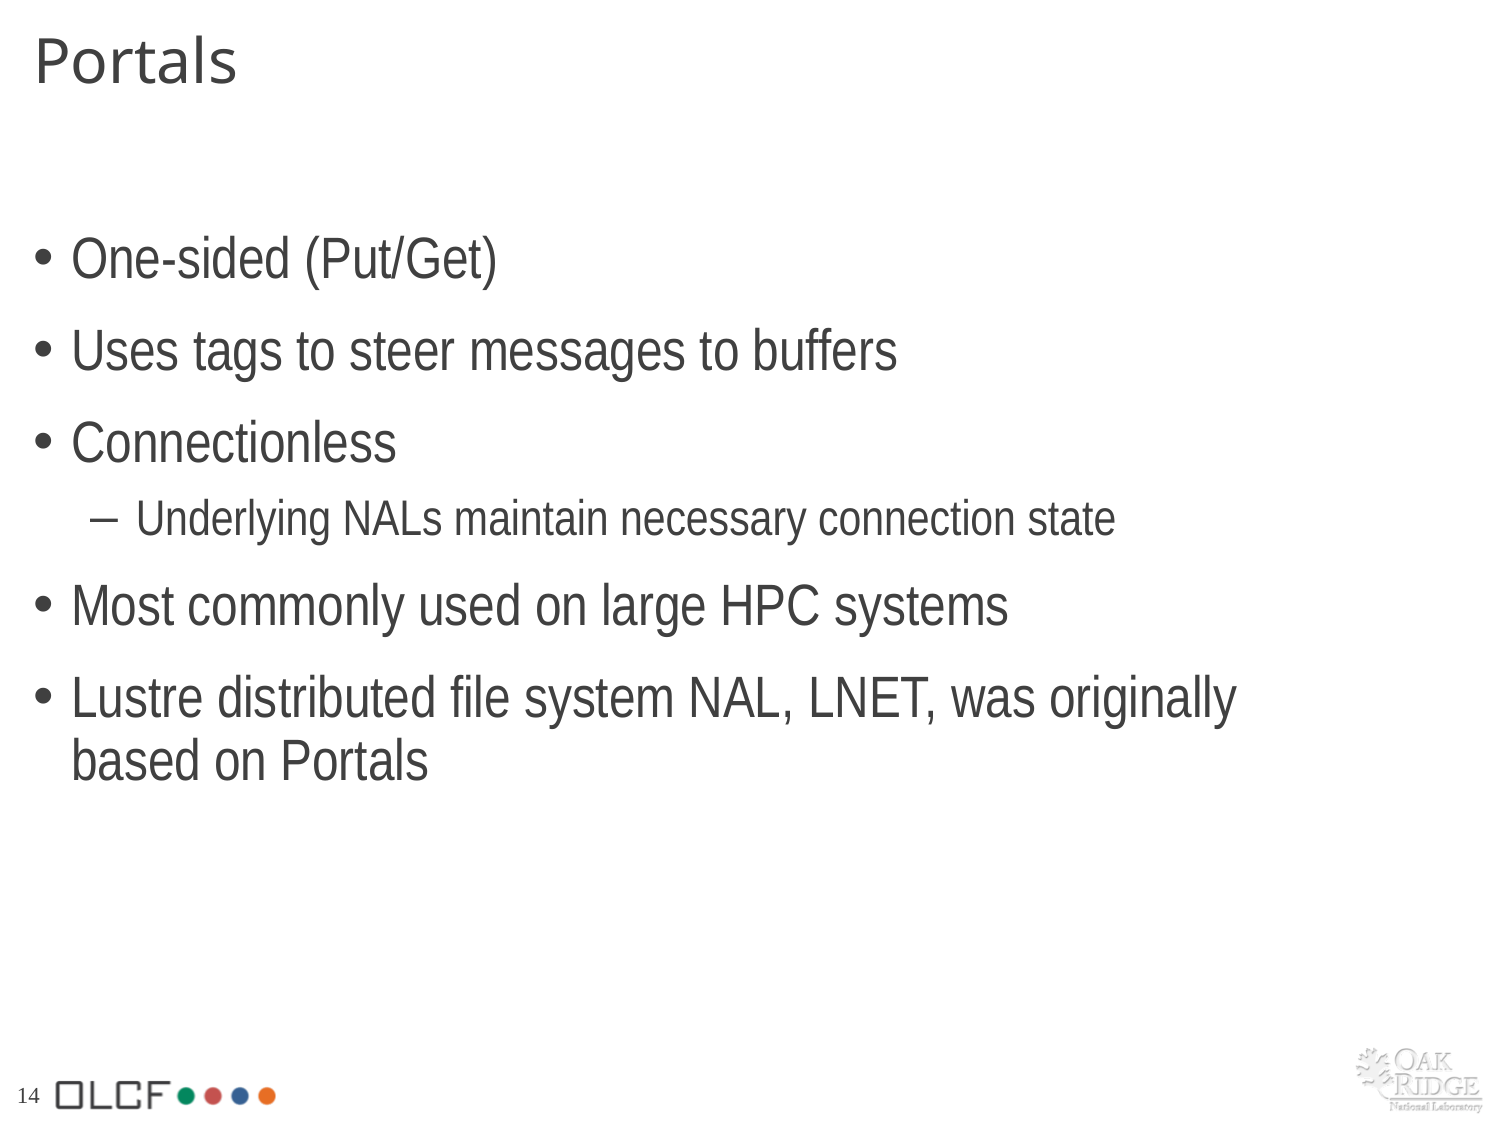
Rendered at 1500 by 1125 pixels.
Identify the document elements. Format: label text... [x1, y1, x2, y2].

picture [1347, 1042, 1494, 1118]
title Portals [18, 24, 1369, 107]
list One-sided (Put/Get) Uses tags to steer messages to buffers Connectionless Underlying NALs maintain necessary connection state Most commonly used on large HPC systems Lustre distributed file system NAL, LNET, was originally based on Portals [18, 220, 1369, 808]
picture [53, 1075, 276, 1119]
